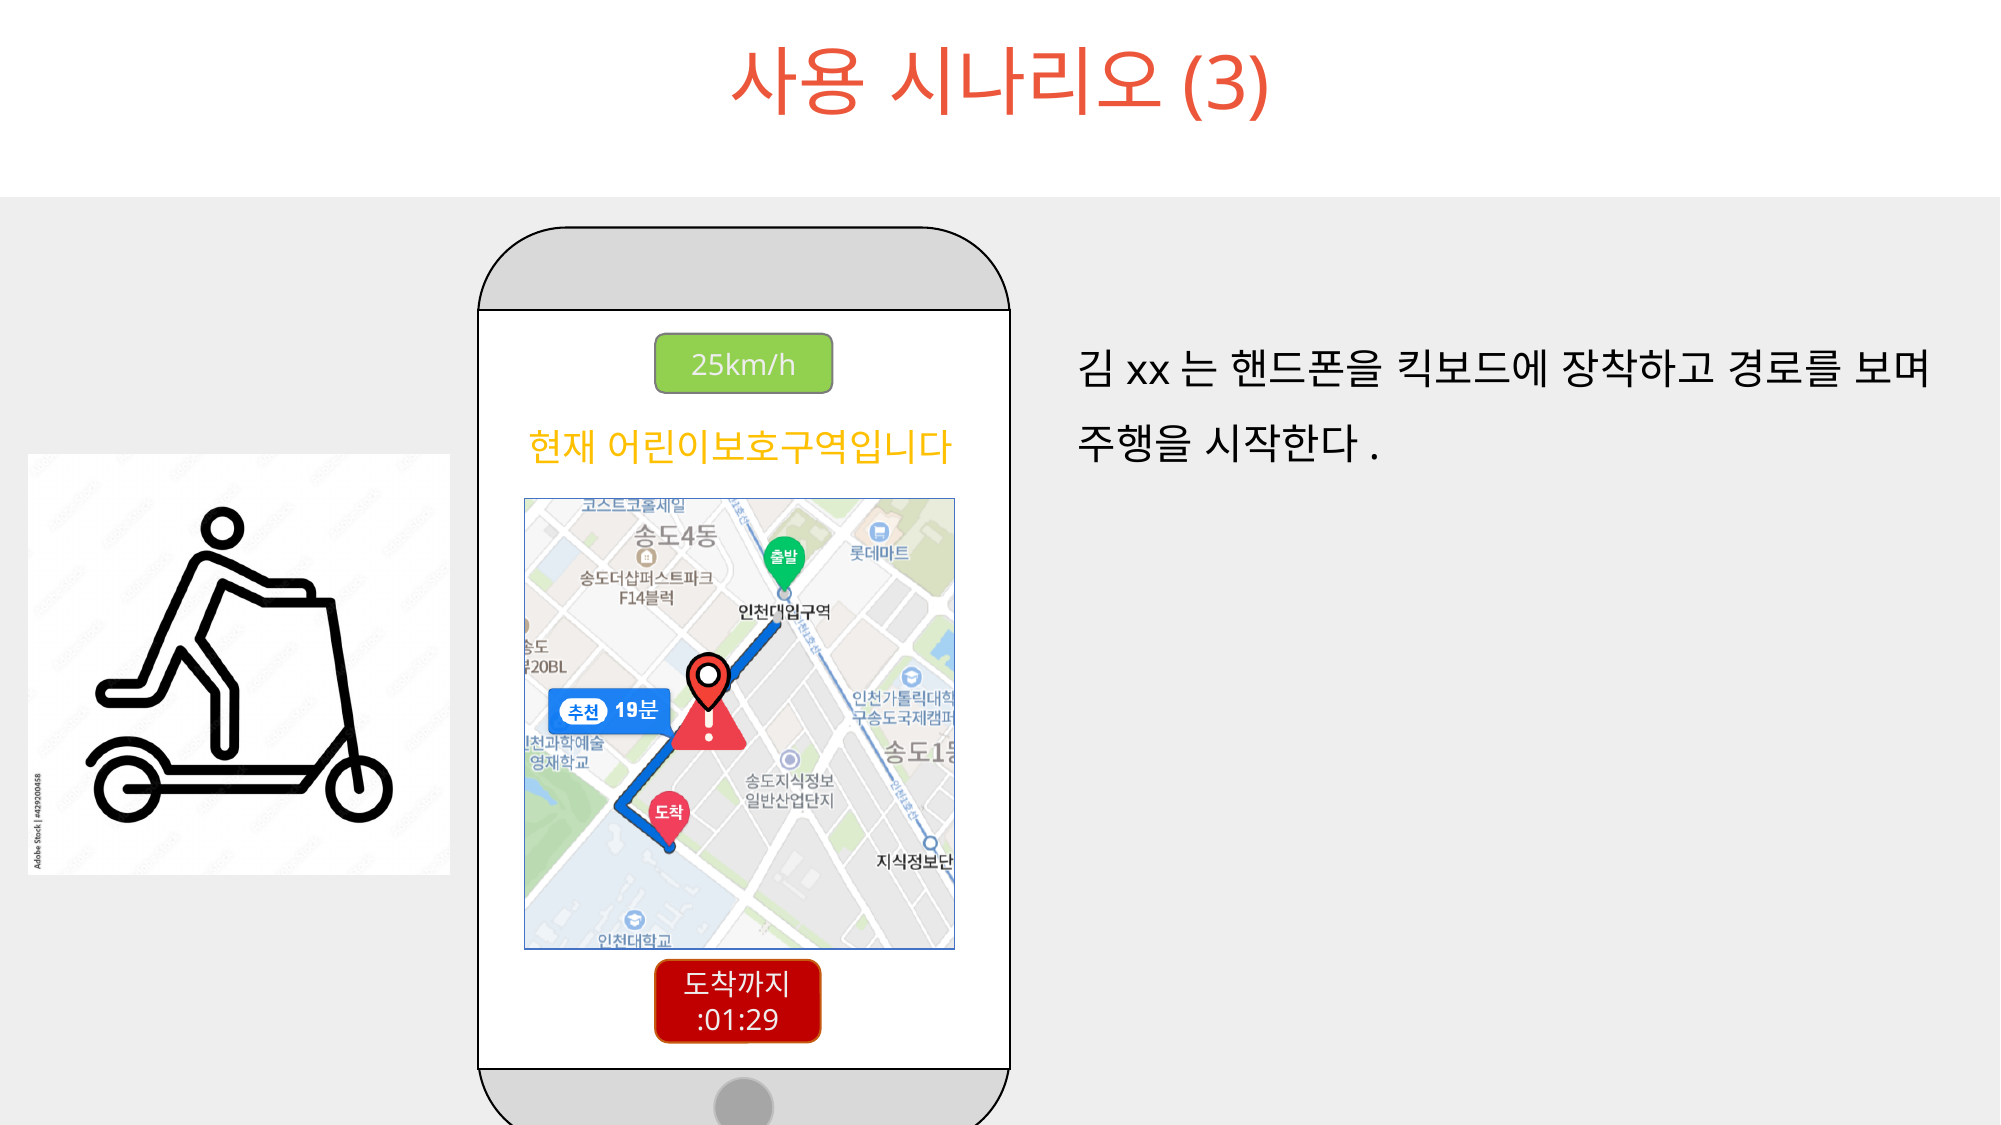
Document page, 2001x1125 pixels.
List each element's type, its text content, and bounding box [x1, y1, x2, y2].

text_box 사용 시나리오(3) [362, 26, 1638, 132]
picture [525, 499, 954, 949]
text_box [0, 197, 2000, 1125]
picture [28, 454, 450, 875]
